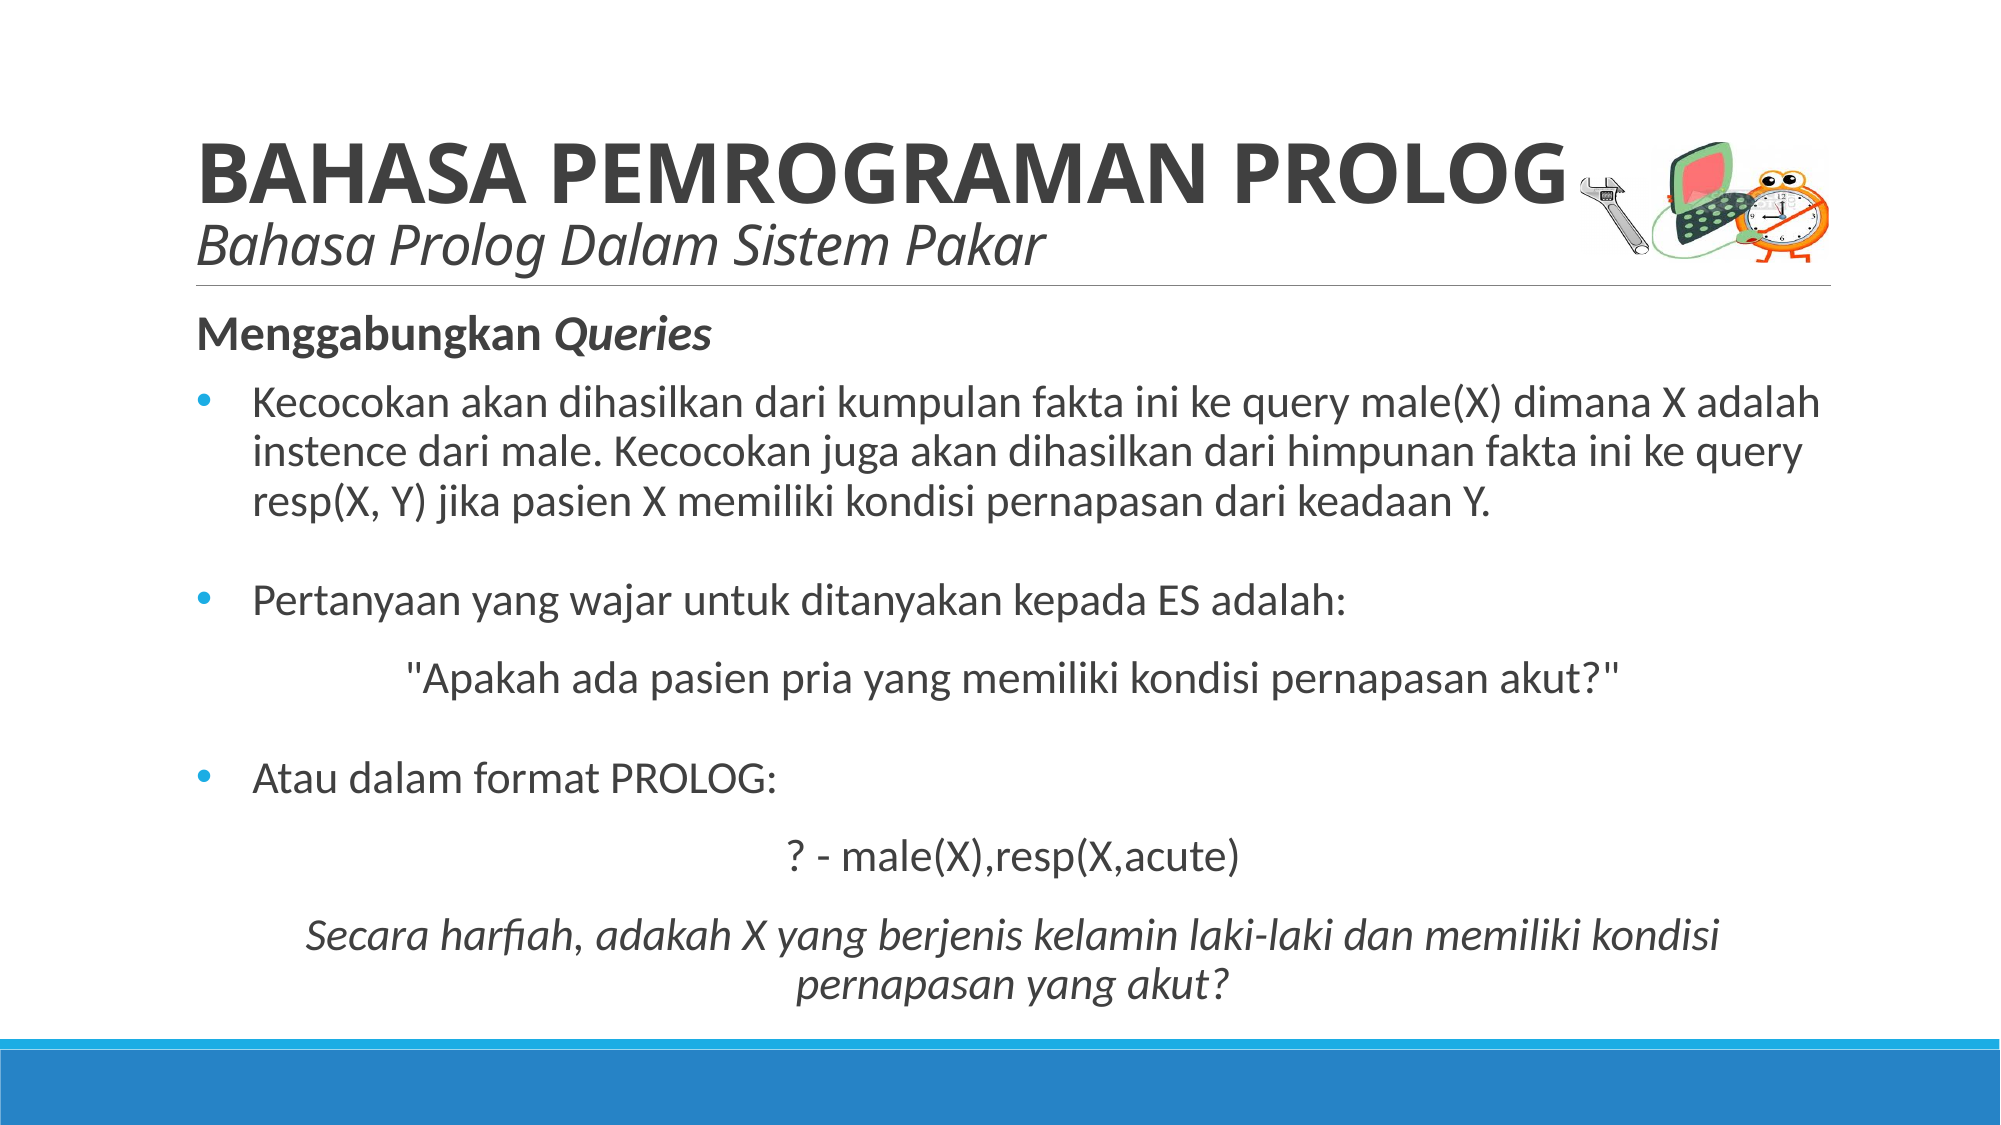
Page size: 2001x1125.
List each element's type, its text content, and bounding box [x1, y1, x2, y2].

text_box [1578, 175, 1652, 258]
title BAHASA PEMROGRAMAN PROLOG Bahasa Prolog Dalam Sistem Pakar [180, 47, 1830, 285]
text_box Menggabungkan Queries Kecocokan akan dihasilkan dari kumpulan fakta ini ke query male(X) dimana X adalah instence dari male. Kecocokan juga akan dihasilkan dari himpunan fakta ini ke query resp(X, Y) jika pasien X memiliki kondisi pernapasan dari keadaan Y. Pertanyaan yang wajar untuk ditanyakan kepada ES adalah: "Apakah ada pasien pria yang memiliki kondisi pernapasan akut?" Atau dalam format PROLOG: ? - male(X),resp(X,acute) Secara harfiah, adakah X yang berjenis kelamin laki-laki dan memiliki kondisi pernapasan yang akut? [179, 299, 1830, 1038]
text_box [1648, 139, 1832, 266]
